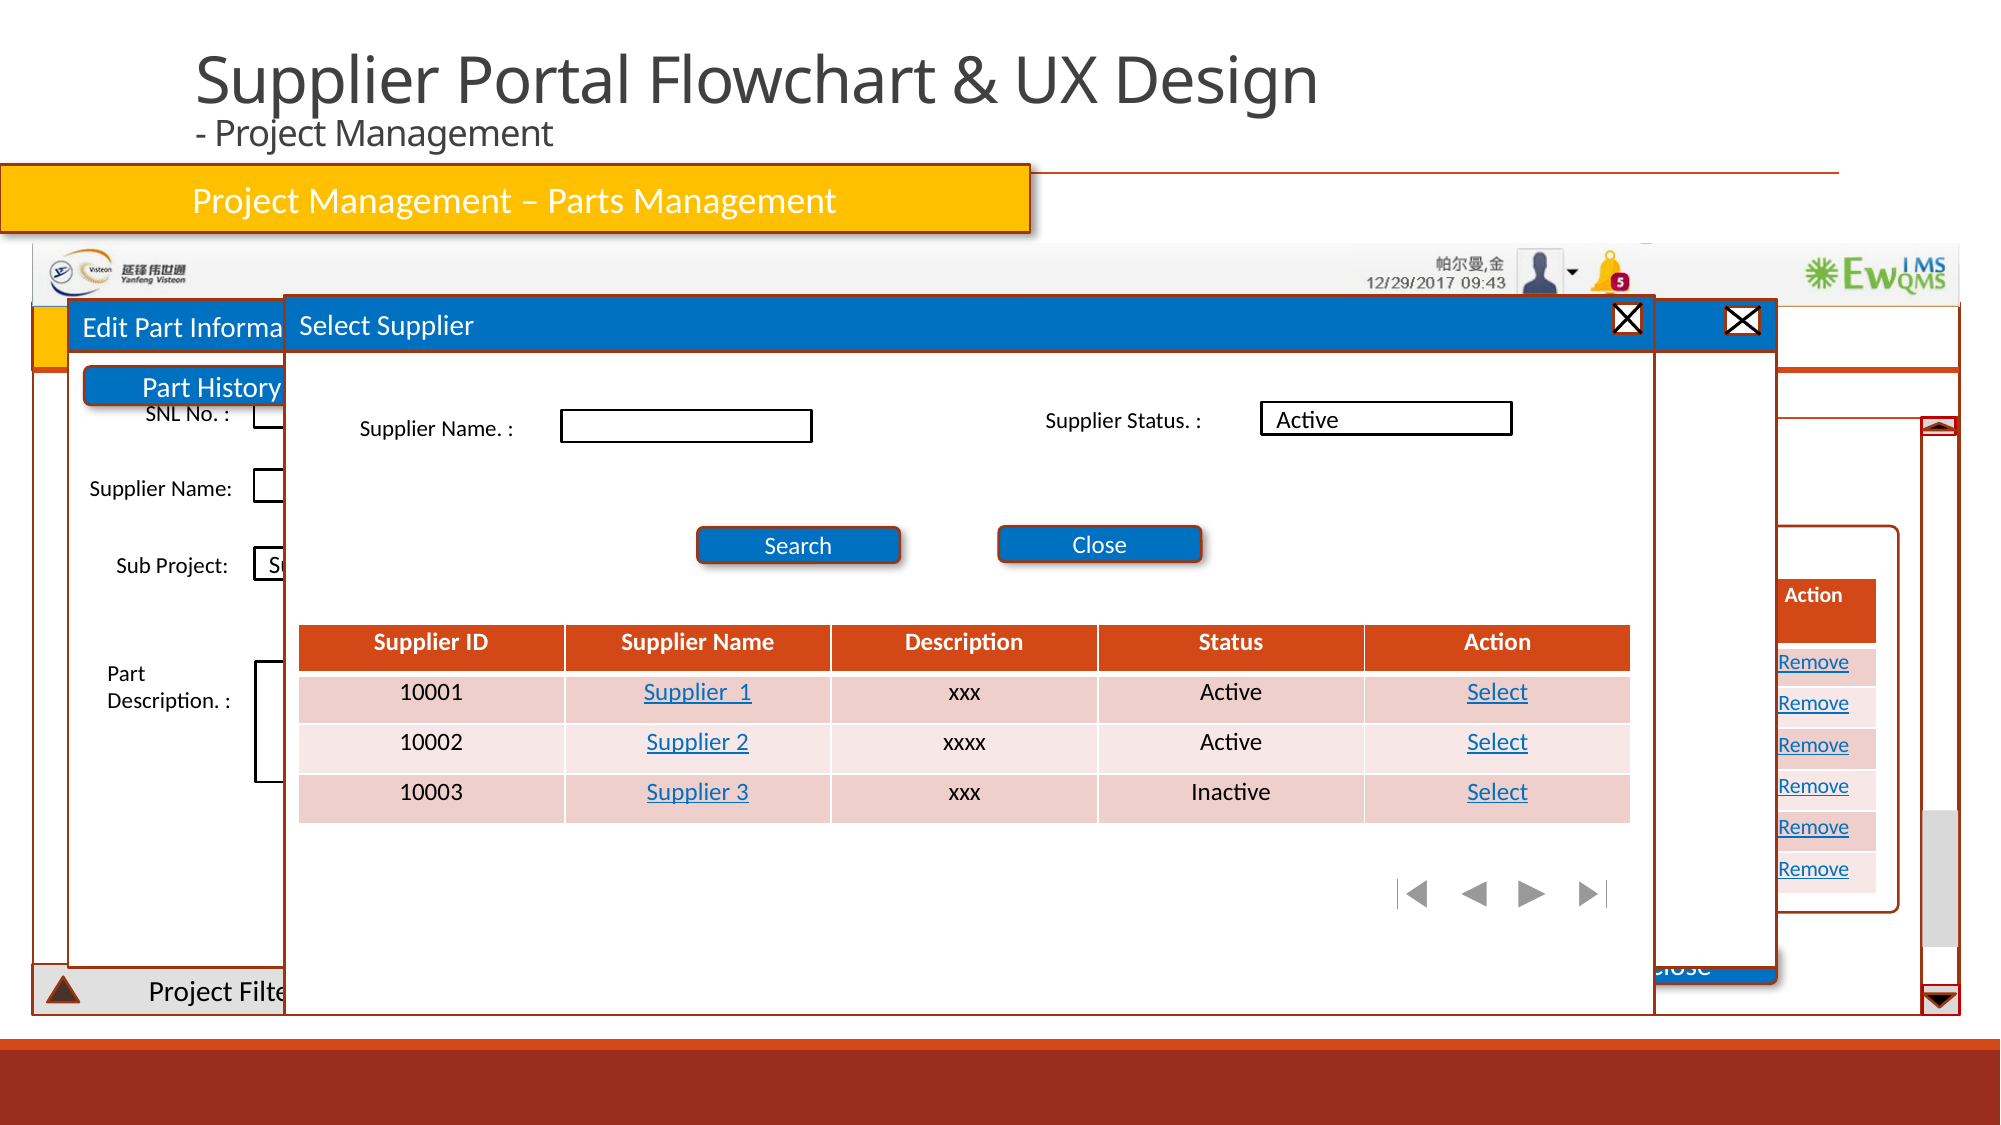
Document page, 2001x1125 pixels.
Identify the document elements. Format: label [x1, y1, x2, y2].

text_box [32, 294, 1961, 1016]
picture [32, 242, 1960, 308]
title [180, 40, 1830, 162]
text_box [0, 163, 1031, 234]
